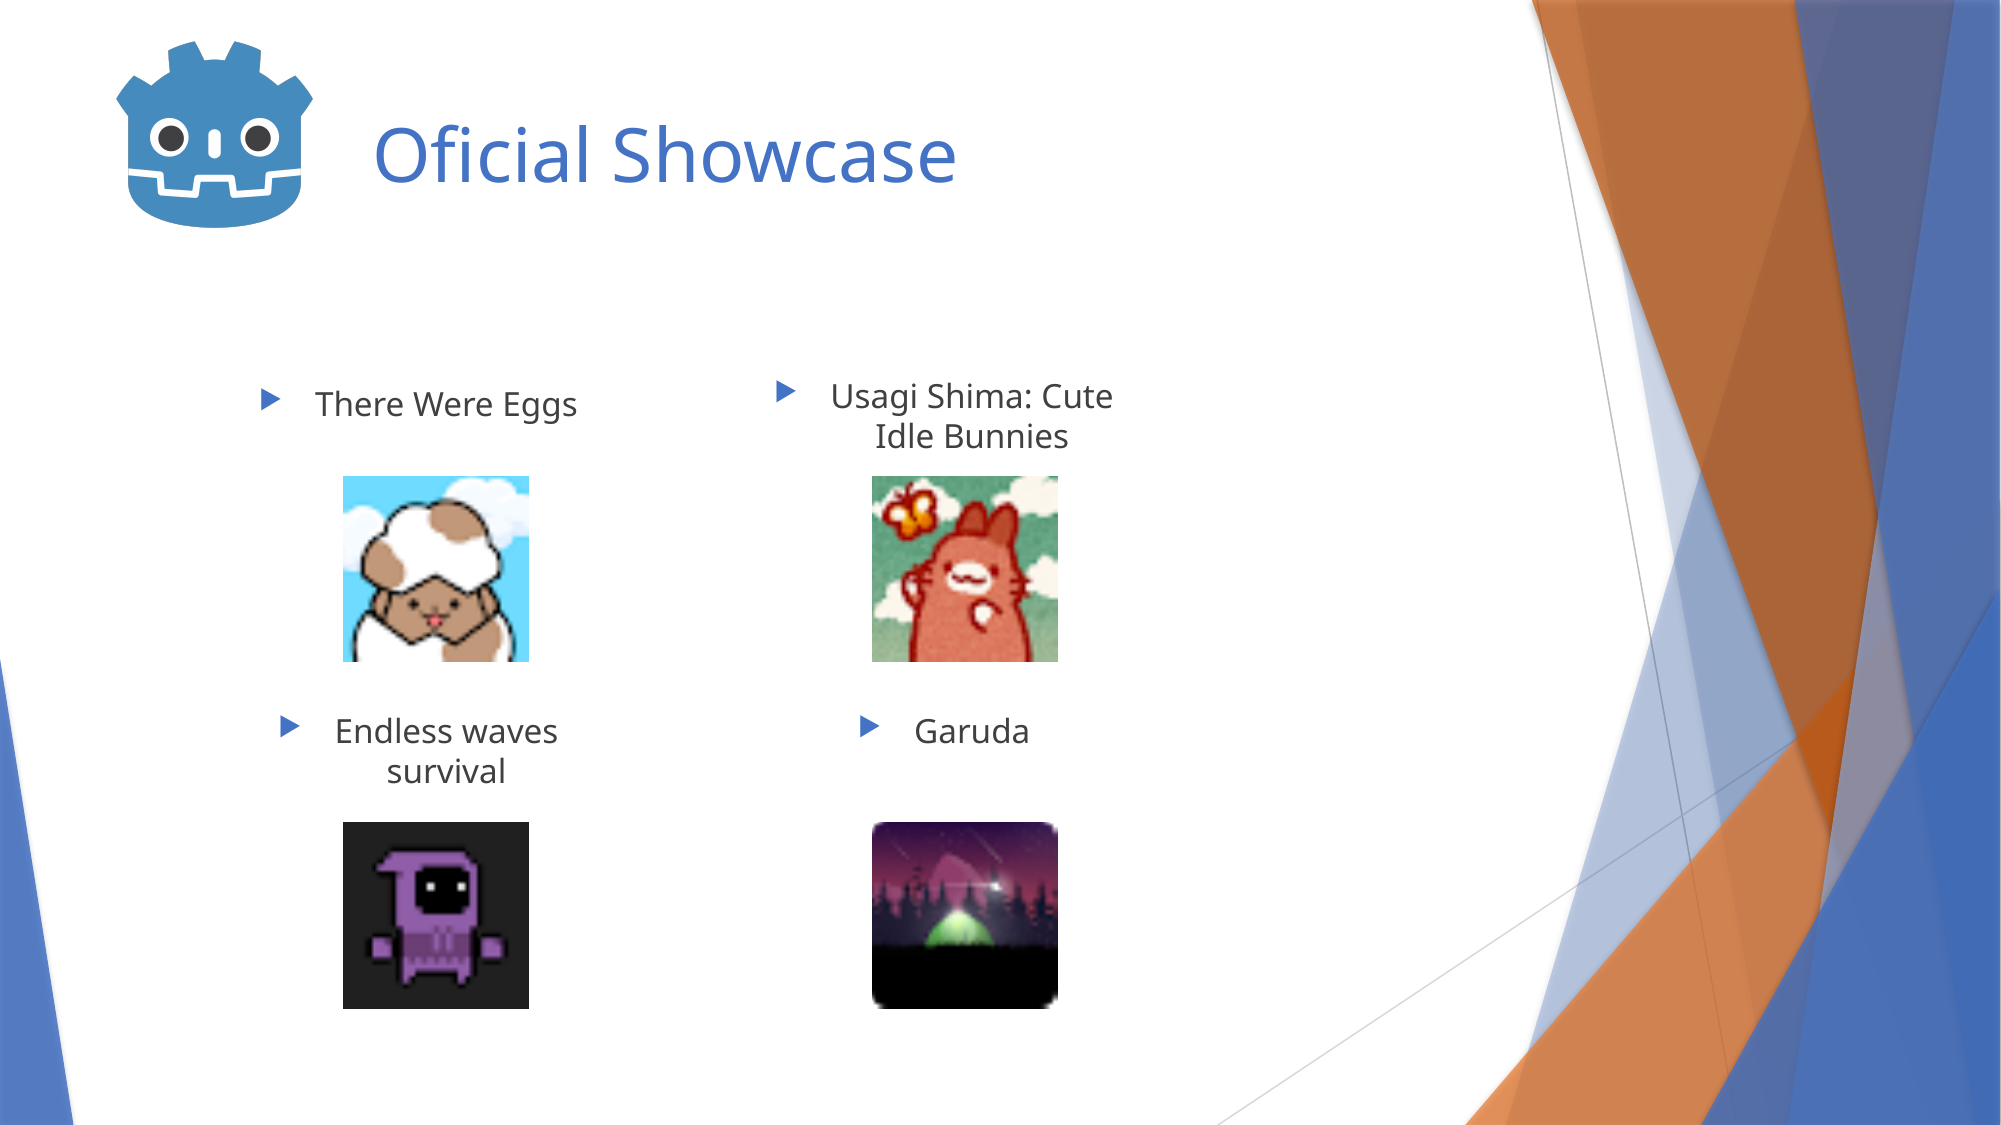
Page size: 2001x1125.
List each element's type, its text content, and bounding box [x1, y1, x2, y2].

picture [110, 25, 319, 243]
text_box Endless waves survival [227, 702, 610, 825]
text_box There Were Eggs [227, 375, 610, 498]
text_box Garuda [753, 702, 1136, 825]
title Oficial Showcase [357, 99, 1522, 317]
picture [871, 822, 1059, 1009]
picture [342, 822, 530, 1009]
picture [871, 475, 1059, 662]
text_box Usagi Shima: Cute Idle Bunnies [753, 367, 1136, 490]
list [342, 475, 530, 662]
